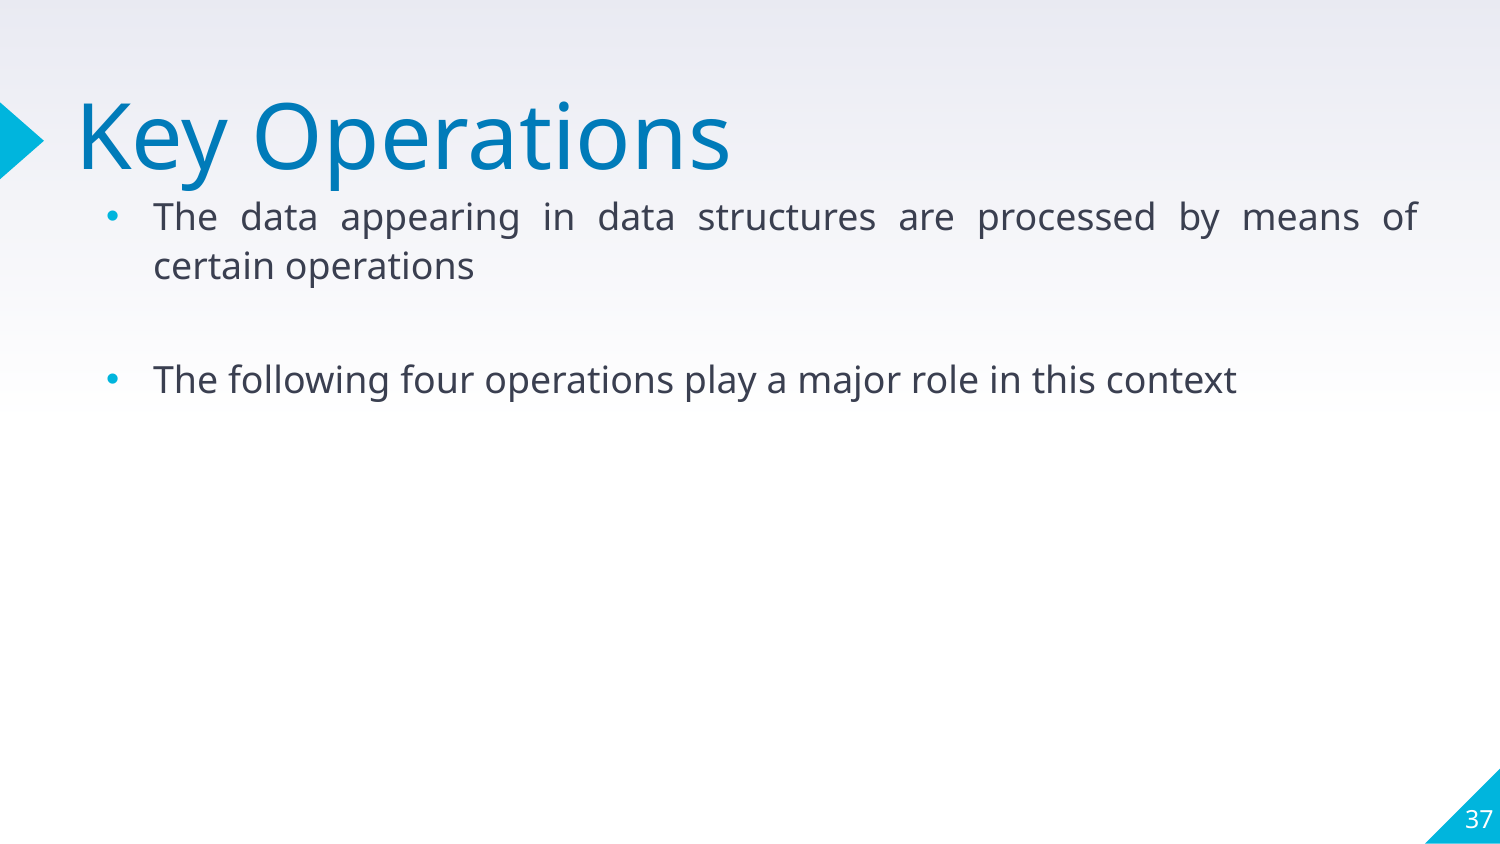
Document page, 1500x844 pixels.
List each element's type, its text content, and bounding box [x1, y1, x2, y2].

title Key Operations [75, 99, 1001, 188]
text_box The data appearing in data structures are processed by means of certain operations The following four operations play a major role in this context [68, 188, 1419, 809]
slide_number 37 [1418, 760, 1494, 838]
